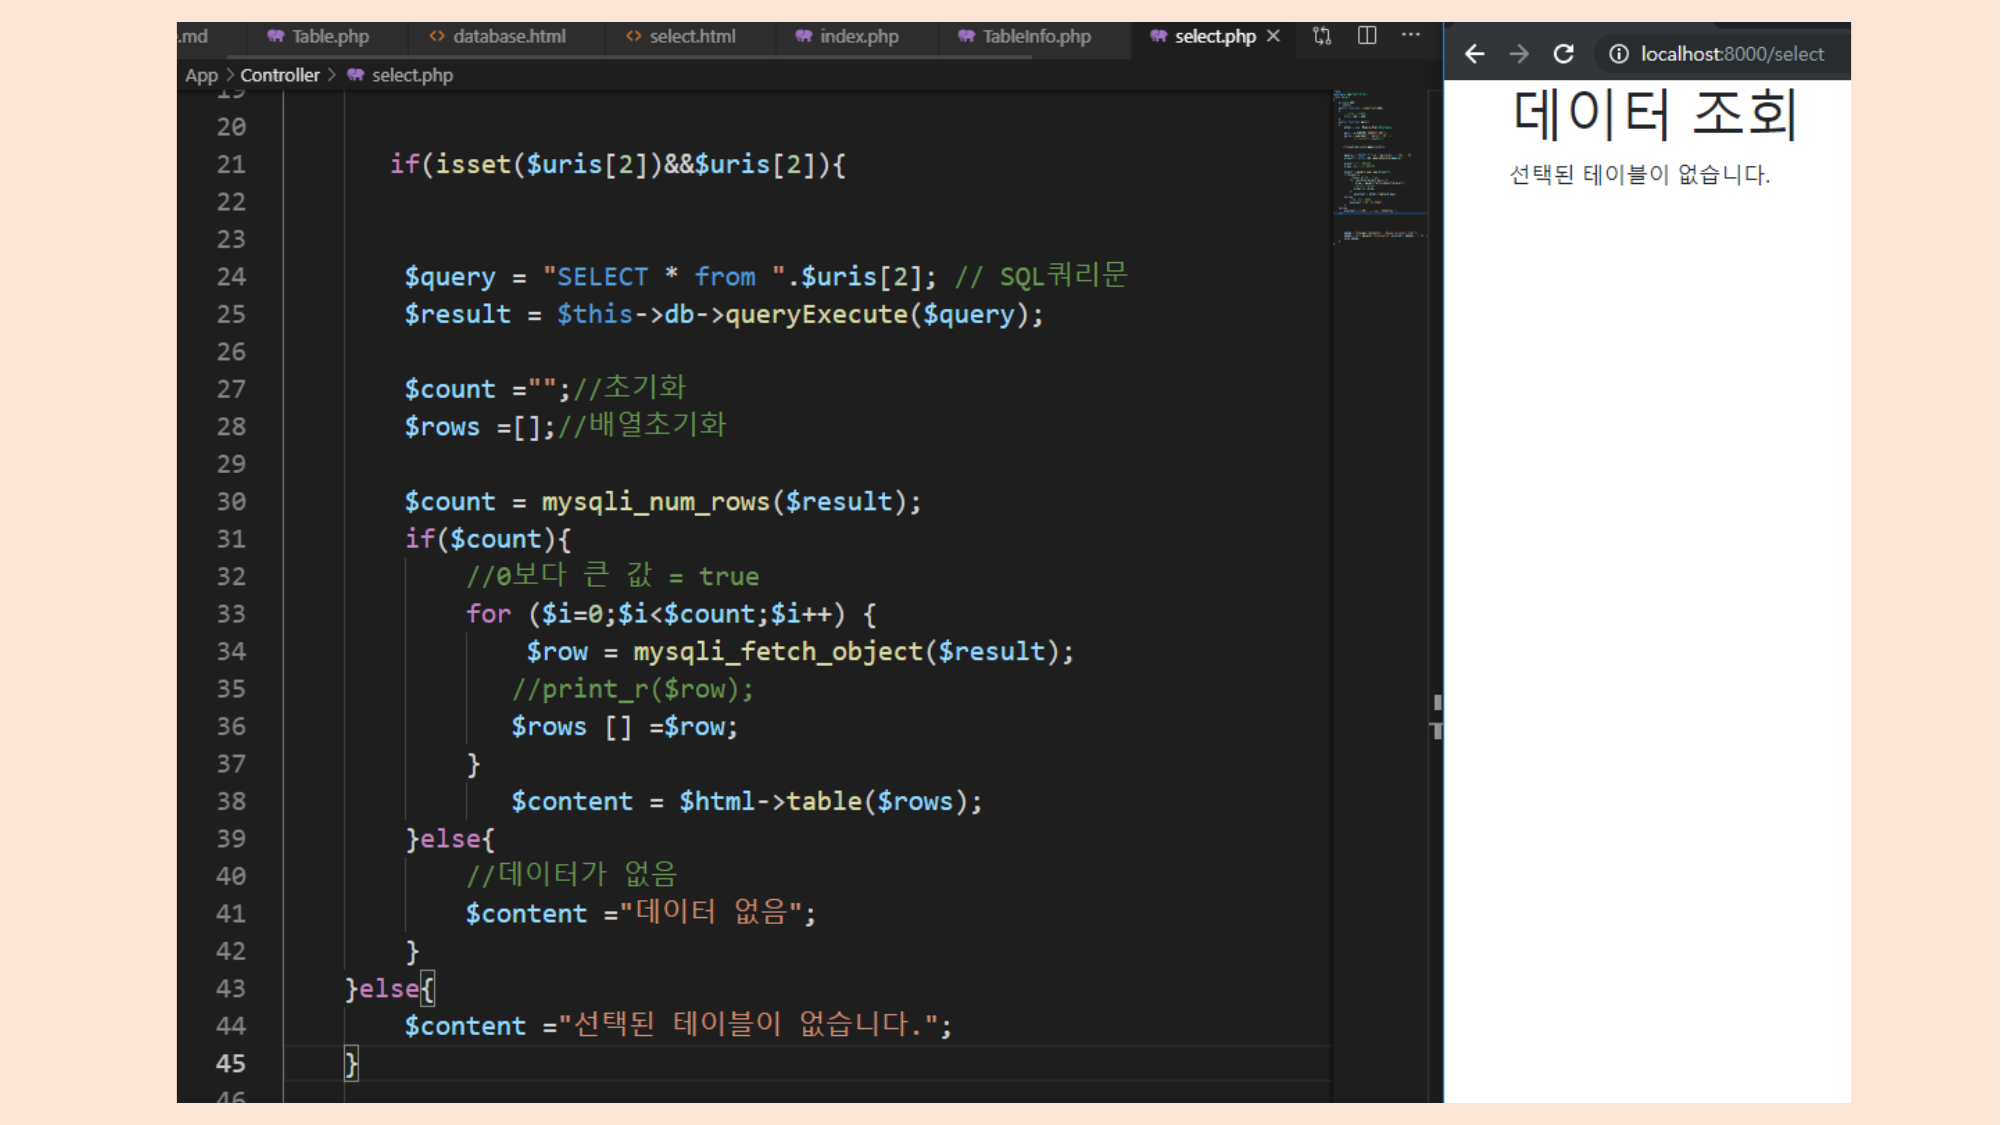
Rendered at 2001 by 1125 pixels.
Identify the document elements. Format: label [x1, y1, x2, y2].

picture [176, 22, 1852, 1103]
